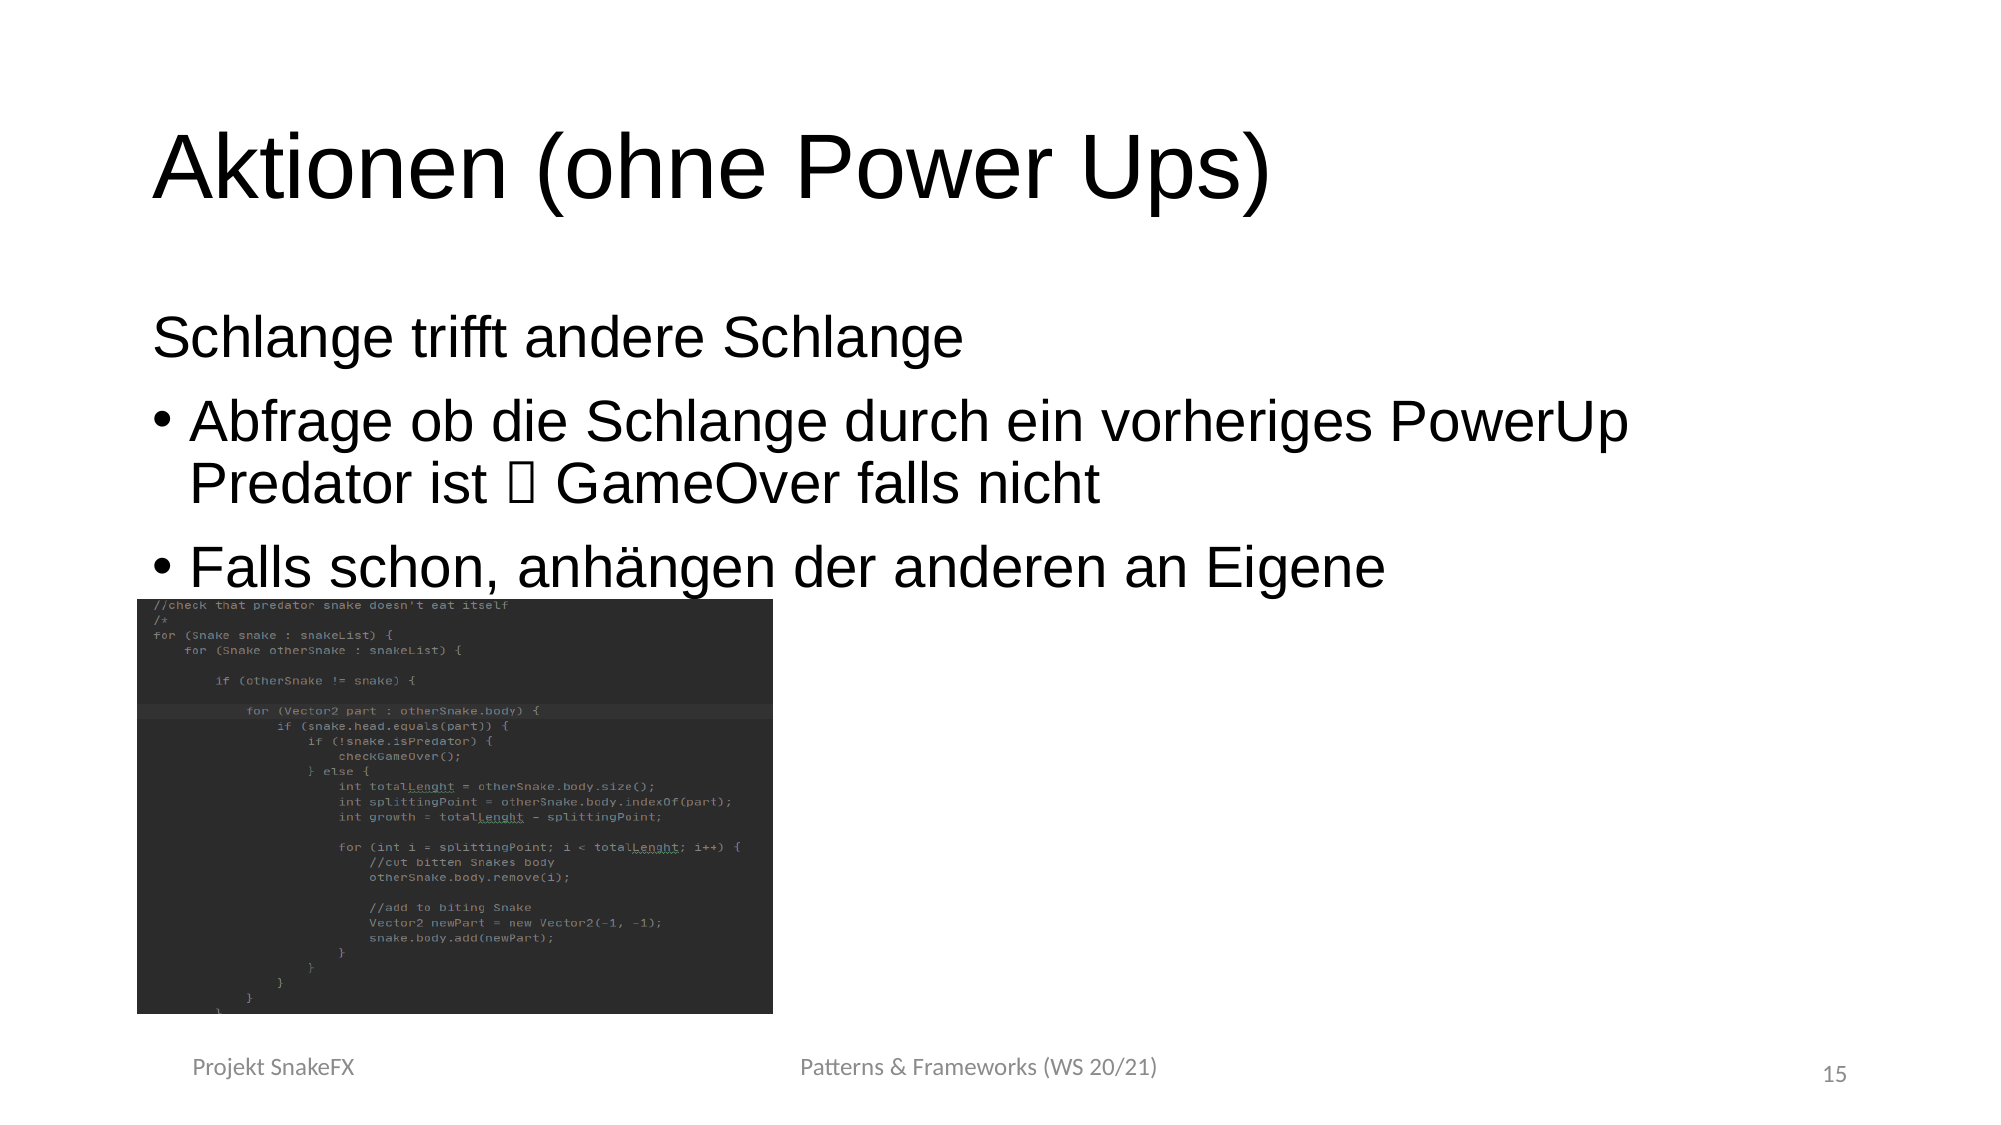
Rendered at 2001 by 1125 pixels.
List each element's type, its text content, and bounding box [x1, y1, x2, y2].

text_box Projekt SnakeFX [0, 1035, 370, 1096]
title Aktionen (ohne Power Ups) [137, 59, 1863, 278]
list Schlange trifft andere Schlange Abfrage ob die Schlange durch ein vorheriges PowerUp Predator ist  GameOver falls nicht Falls schon, anhängen der anderen an Eigene [137, 299, 1863, 1014]
text_box Patterns & Frameworks (WS 20/21) [723, 1035, 1174, 1096]
text_box 15 [1412, 1042, 1863, 1103]
picture [137, 599, 774, 1014]
